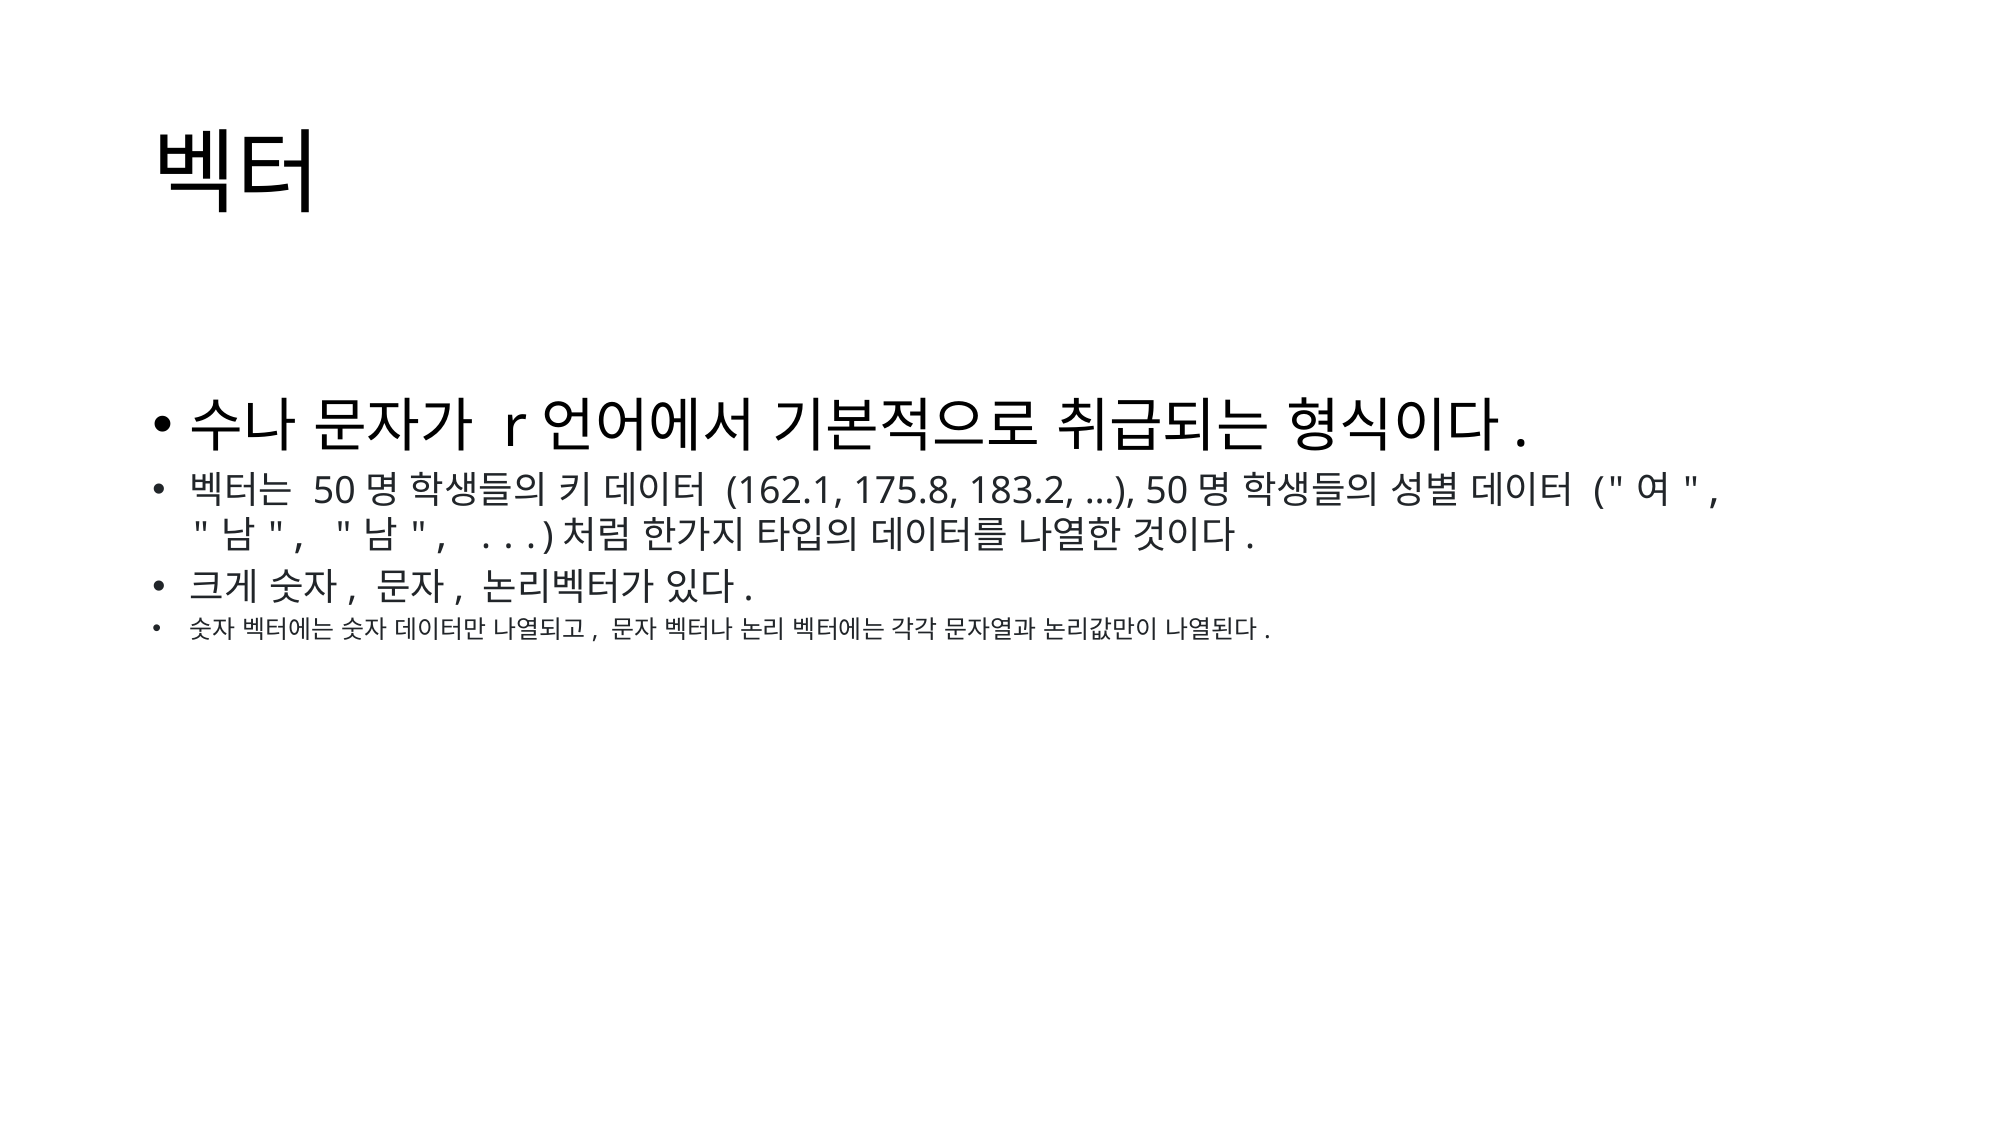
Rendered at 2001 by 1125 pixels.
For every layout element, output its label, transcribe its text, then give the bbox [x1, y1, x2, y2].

list 수나 문자가 r언어에서 기본적으로 취급되는 형식이다. 벡터는 50명 학생들의 키 데이터 (162.1, 175.8, 183.2, …), 50명 학생들의 성별 데이터 ("여", "남", "남", ...)처럼 한가지 타입의 데이터를 나열한 것이다. 크게 숫자, 문자, 논리벡터가 있다. 숫자 벡터에는 숫자 데이터만 나열되고, 문자 벡터나 논리 벡터에는 각각 문자열과 논리값만이 나열된다. [137, 299, 1863, 1014]
title 벡터 [137, 59, 1863, 278]
